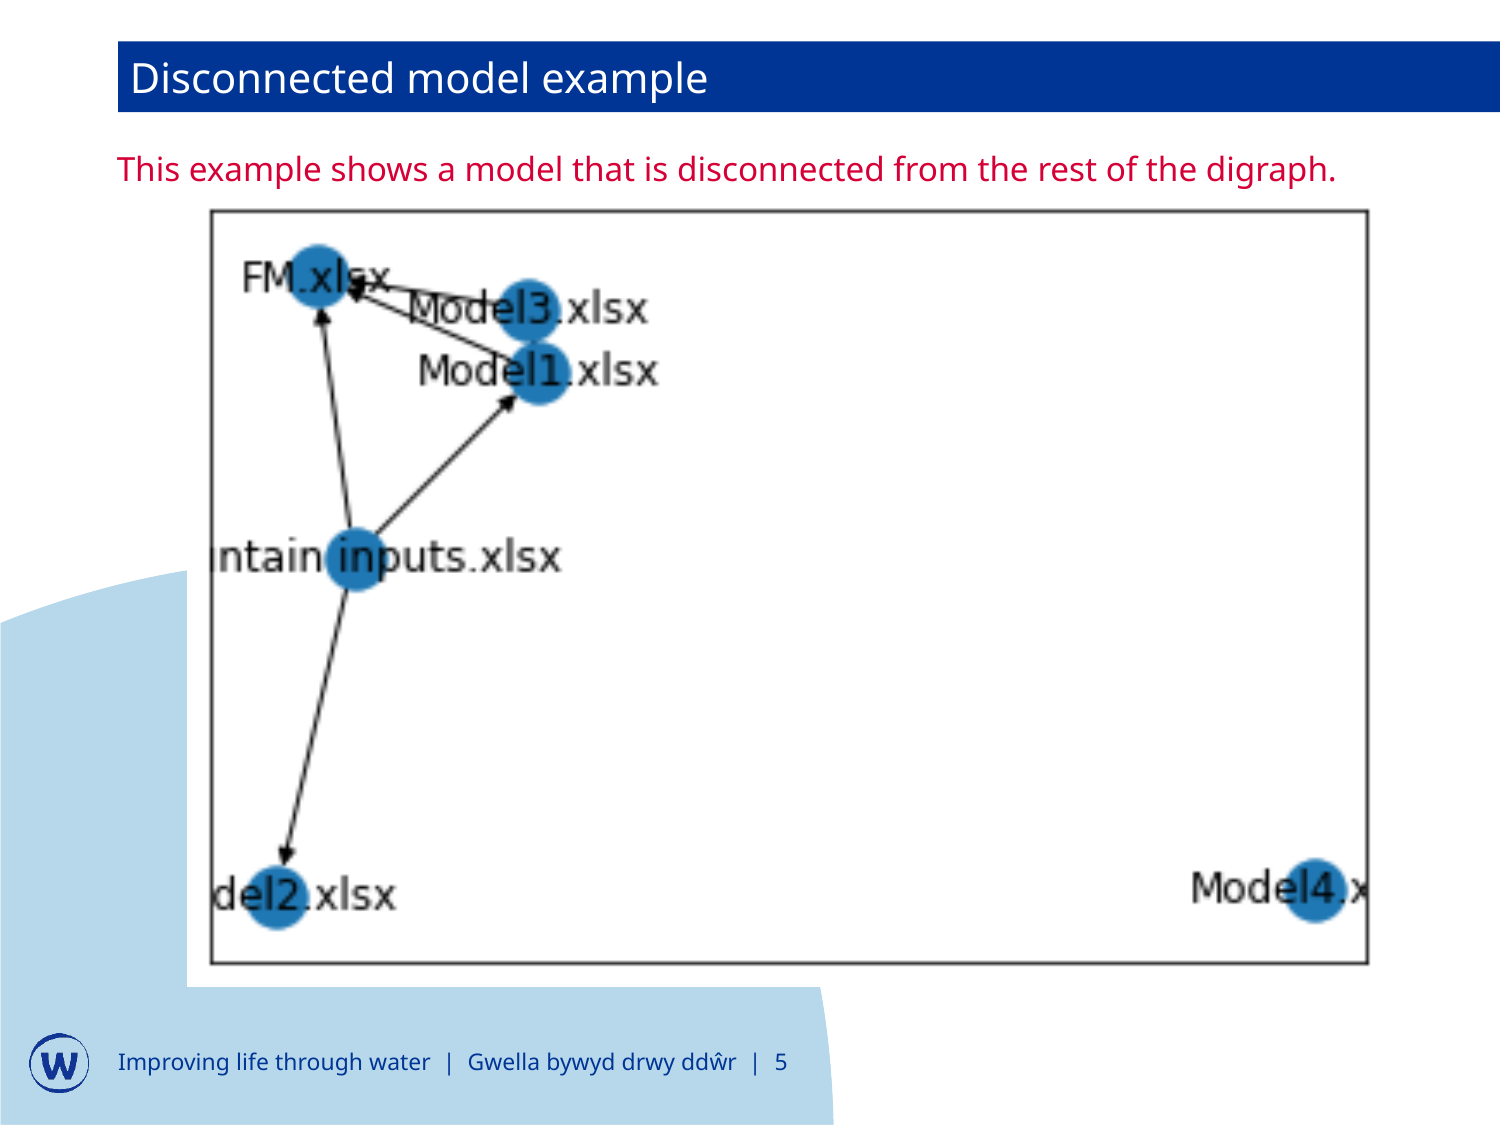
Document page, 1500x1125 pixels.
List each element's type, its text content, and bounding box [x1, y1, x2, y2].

list This example shows a model that is disconnected from the rest of the digraph. [116, 147, 1417, 786]
picture [0, 190, 1391, 1125]
list Disconnected model example [118, 41, 1500, 113]
